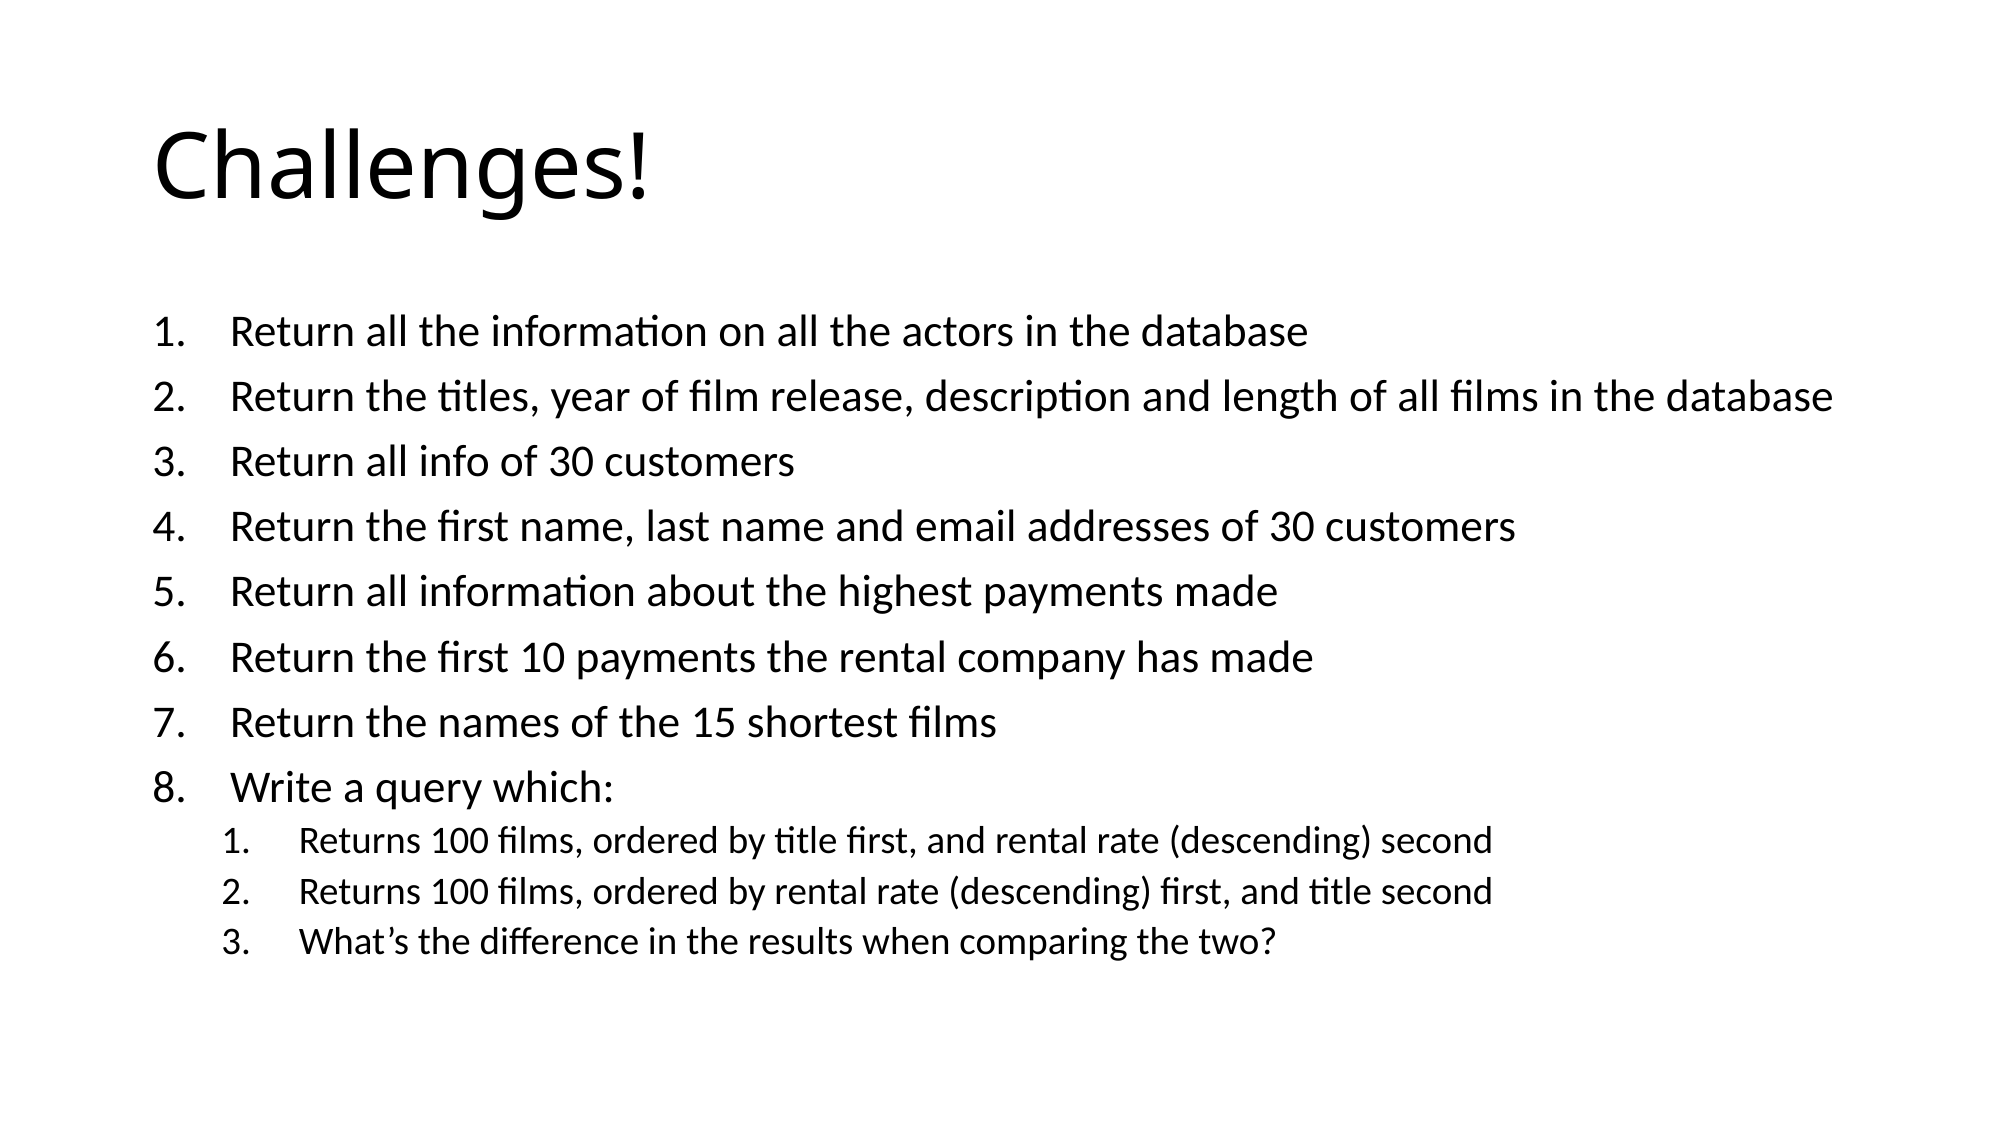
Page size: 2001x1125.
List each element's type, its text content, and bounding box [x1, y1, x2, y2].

title Challenges! [137, 59, 1863, 278]
list Return all the information on all the actors in the database Return the titles, year of film release, description and length of all films in the database Return all info of 30 customers Return the first name, last name and email addresses of 30 customers Return all information about the highest payments made Return the first 10 payments the rental company has made Return the names of the 15 shortest films Write a query which: Returns 100 films, ordered by title first, and rental rate (descending) second Returns 100 films, ordered by rental rate (descending) first, and title second What’s the difference in the results when comparing the two? [137, 299, 1863, 1014]
